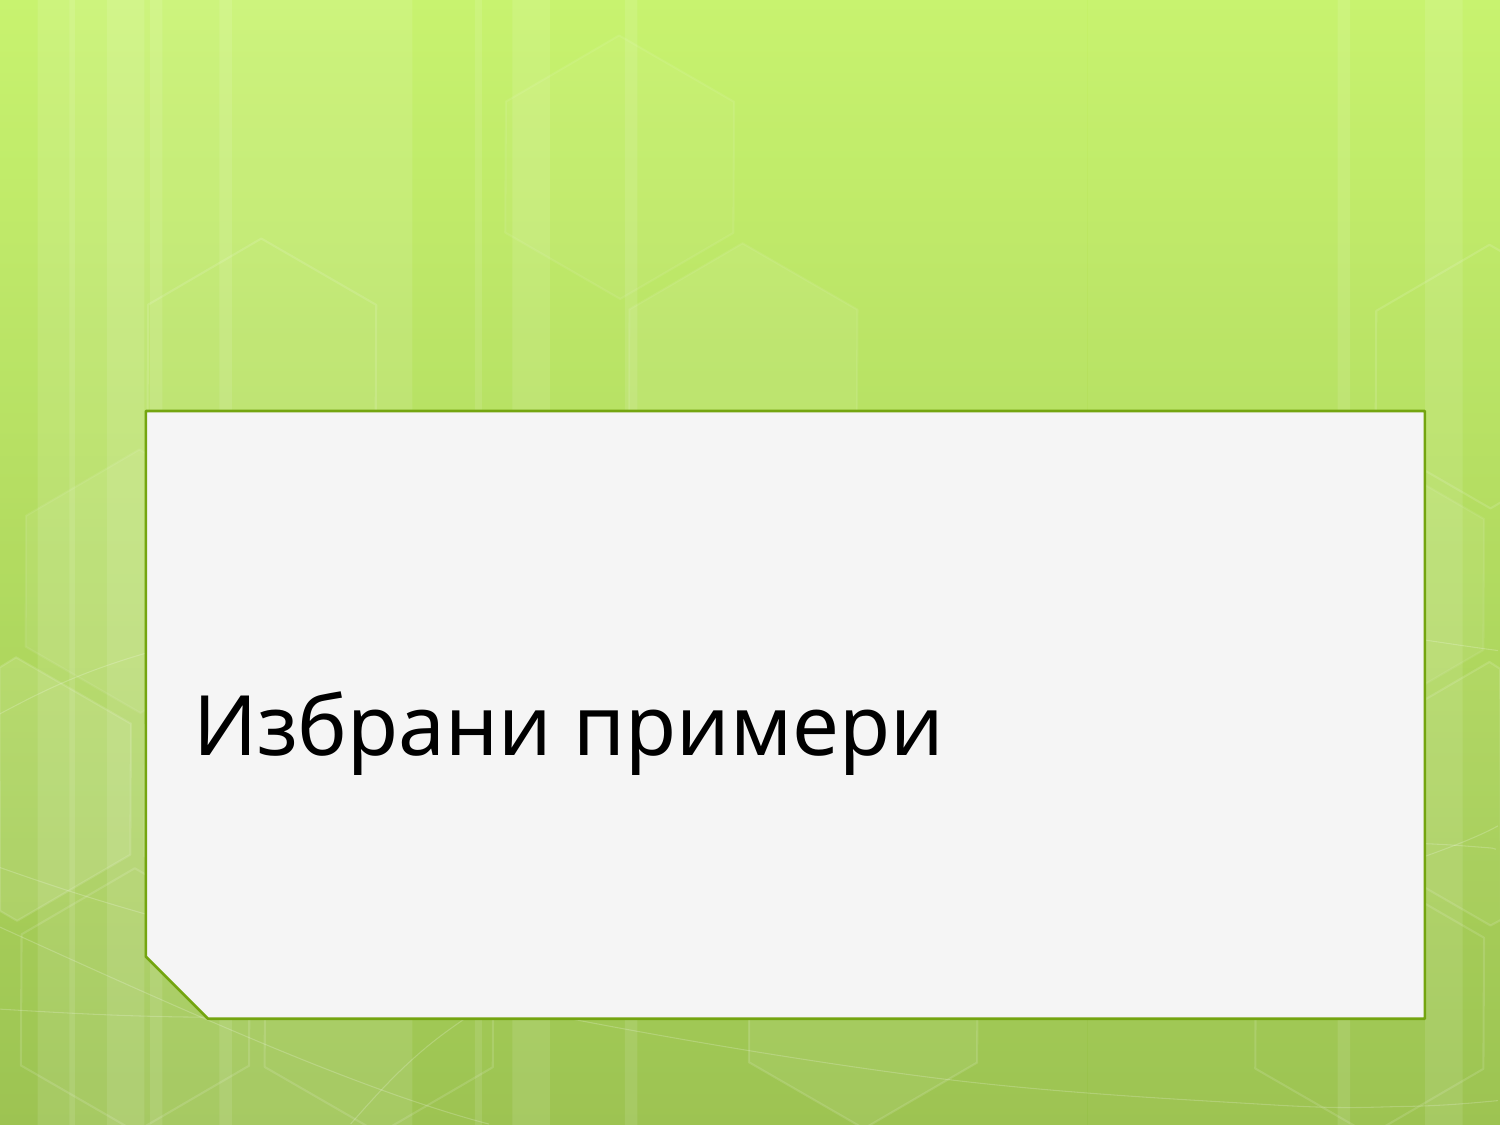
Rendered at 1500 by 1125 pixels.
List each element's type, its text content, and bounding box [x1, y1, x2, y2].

list Избрани примери [169, 437, 1400, 780]
